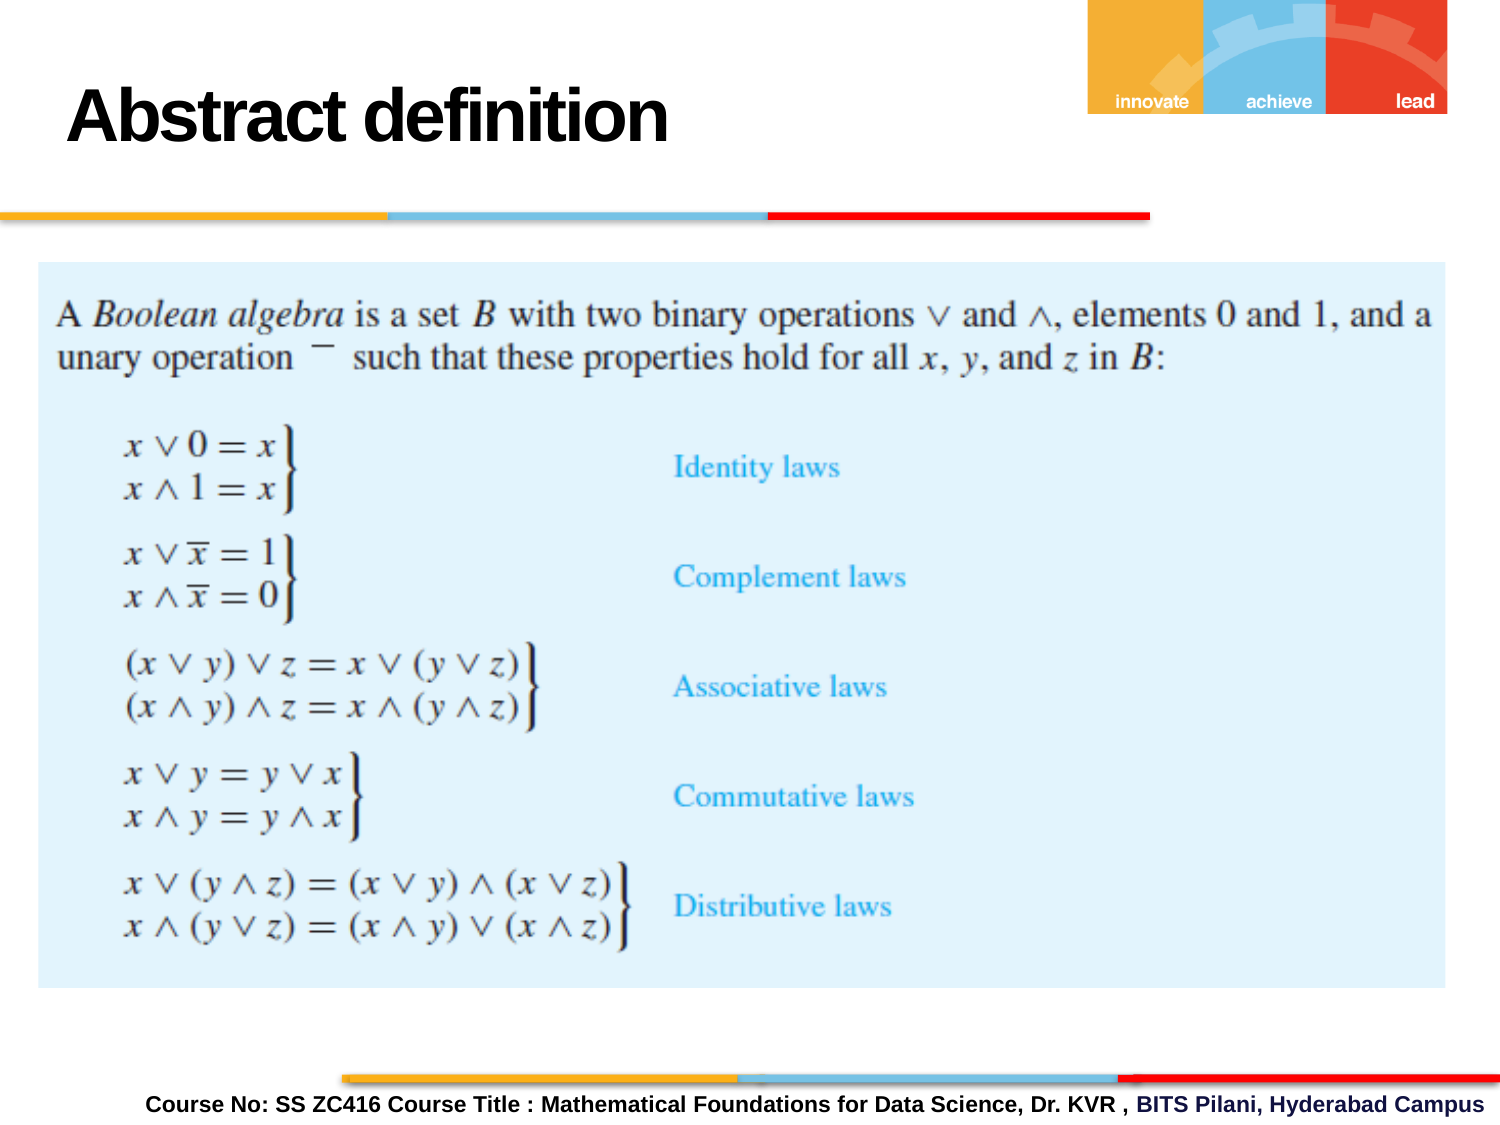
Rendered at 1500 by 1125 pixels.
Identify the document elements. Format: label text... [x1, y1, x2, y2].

list Abstract definition [50, 24, 1088, 213]
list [37, 262, 1446, 988]
picture [1087, 0, 1448, 114]
